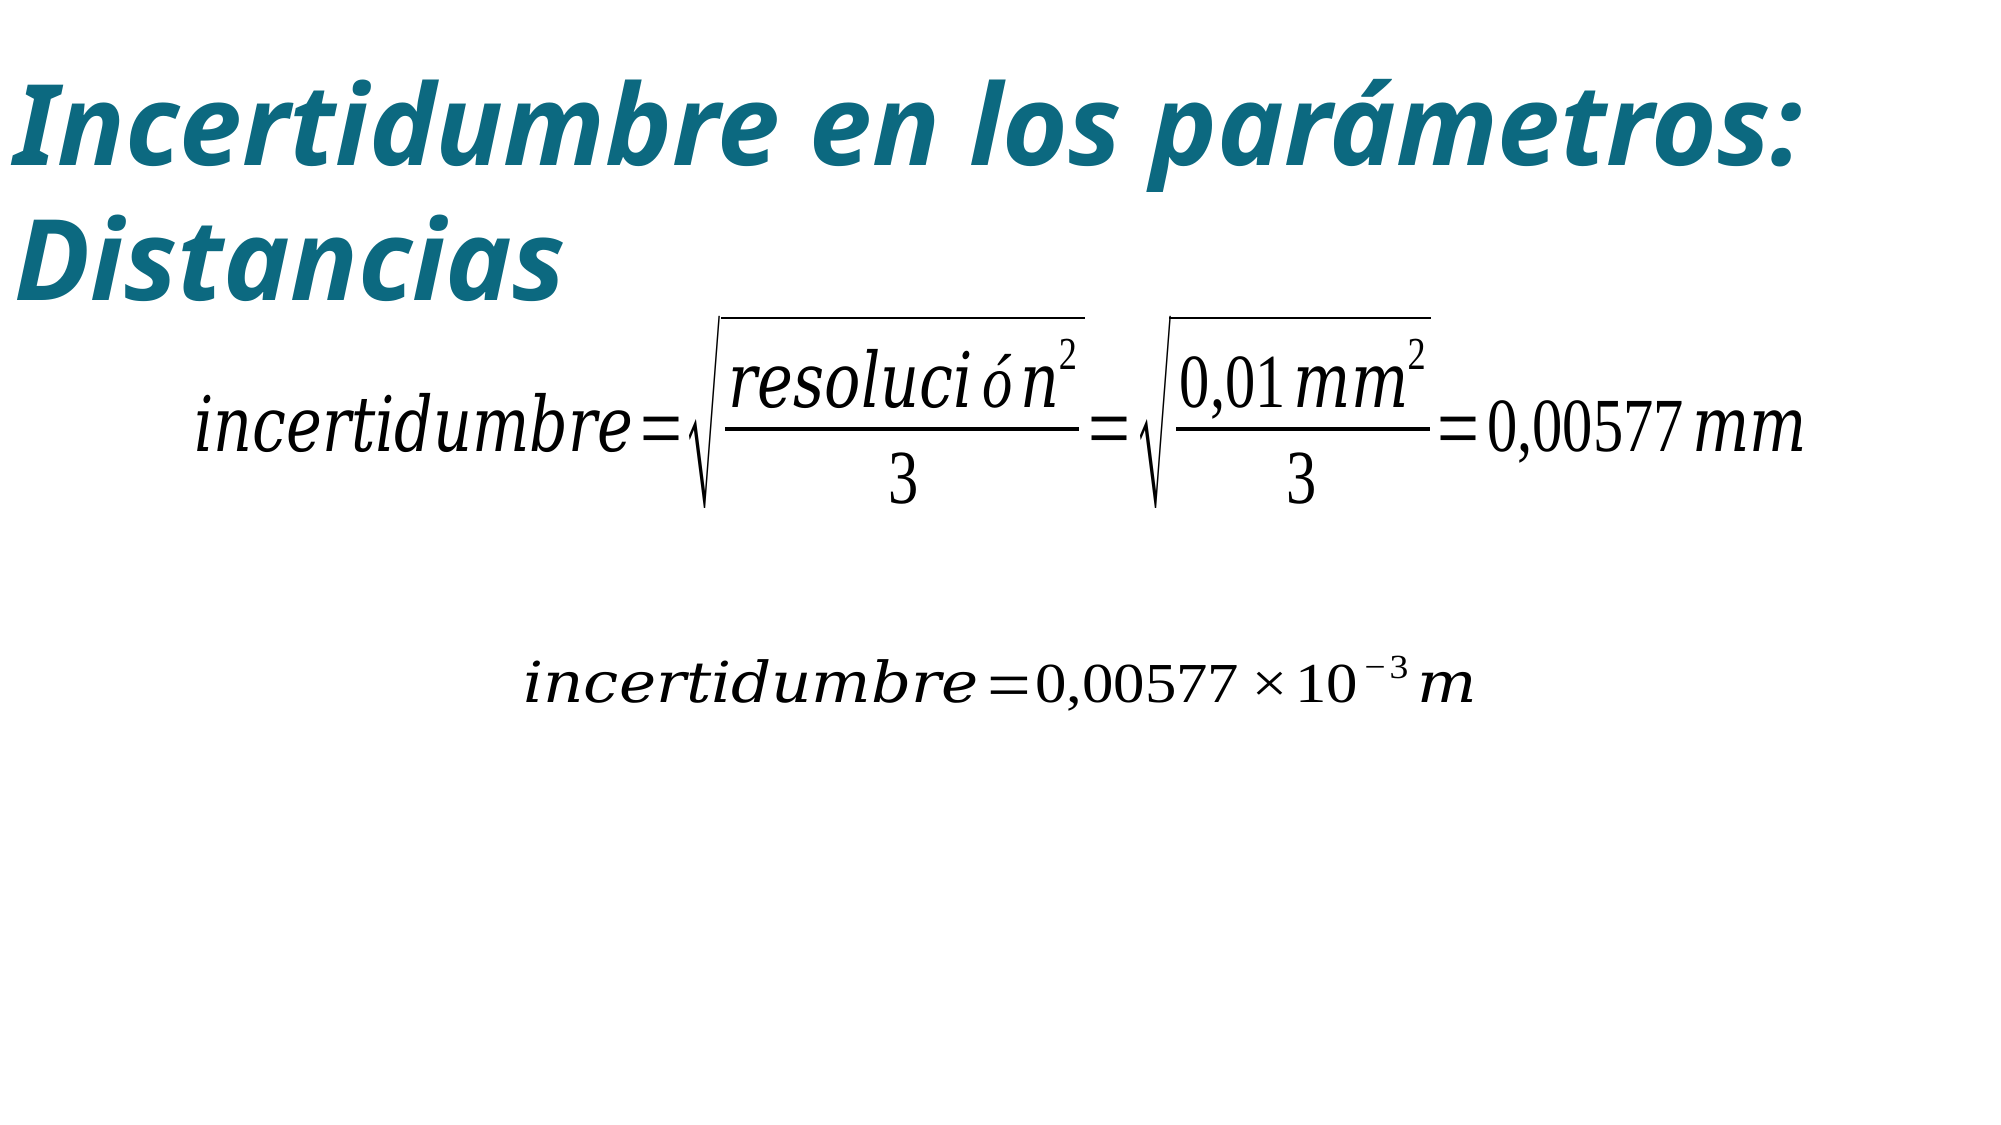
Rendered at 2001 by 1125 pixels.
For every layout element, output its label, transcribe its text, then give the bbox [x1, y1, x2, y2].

text_box Incertidumbre en los parámetros: Distancias [0, 45, 1926, 331]
